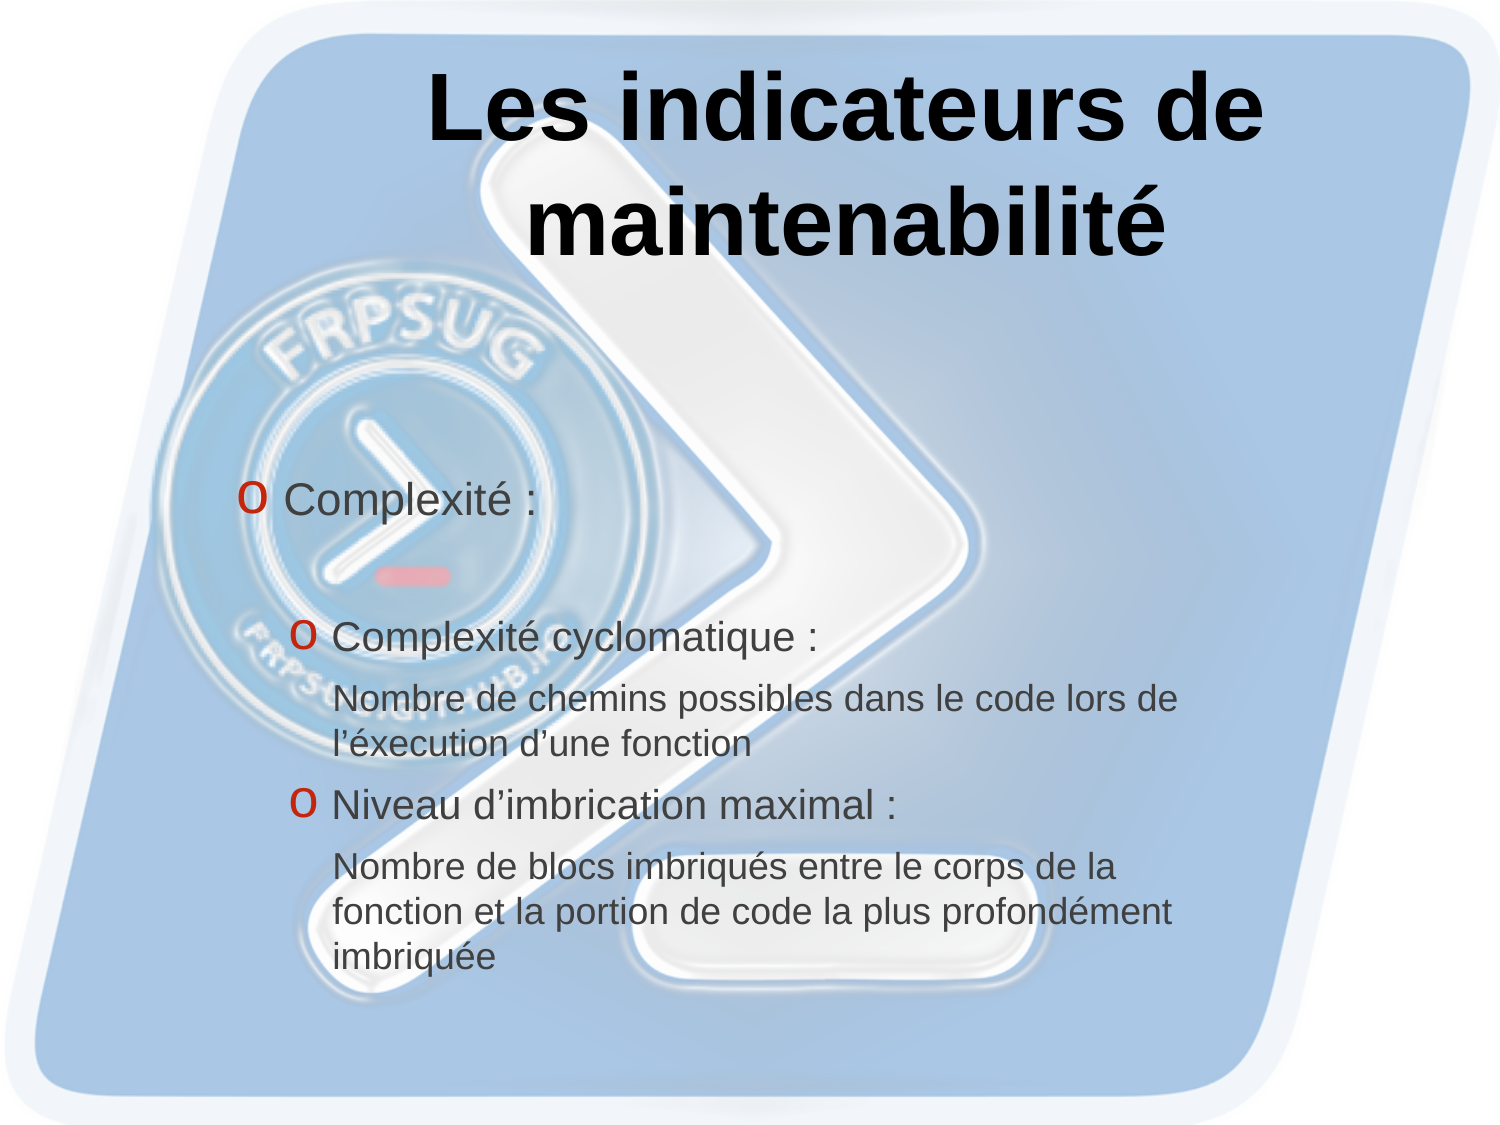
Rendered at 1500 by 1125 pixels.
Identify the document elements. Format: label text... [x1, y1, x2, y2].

list Complexité : Complexité cyclomatique : Nombre de chemins possibles dans le code lors de l’éxecution d’une fonction Niveau d’imbrication maximal : Nombre de blocs imbriqués entre le corps de la fonction et la portion de code la plus profondément imbriquée [212, 462, 1263, 1075]
title Les indicateurs de maintenabilité [312, 37, 1381, 225]
